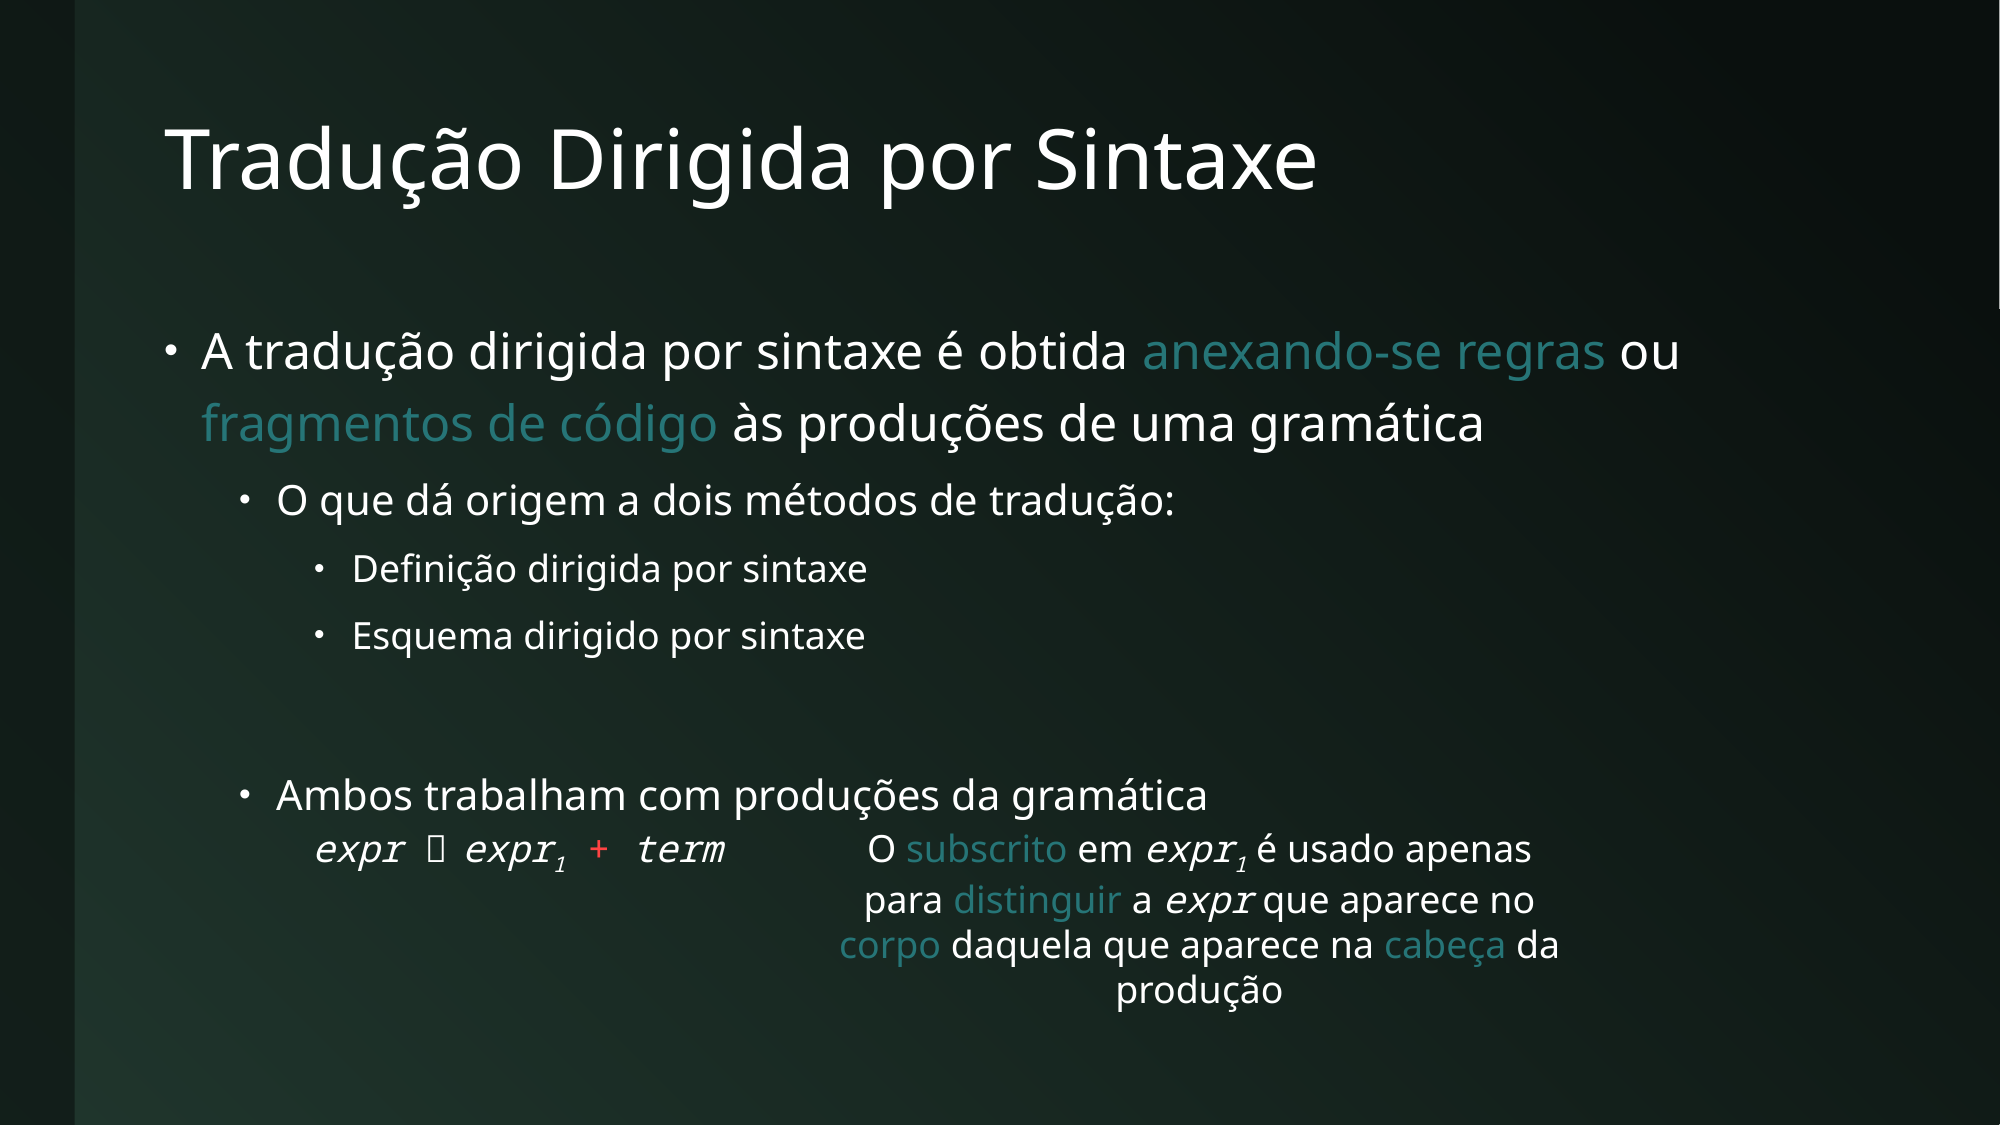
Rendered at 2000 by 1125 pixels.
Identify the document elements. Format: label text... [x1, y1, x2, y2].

text_box expr  expr1 + term [297, 817, 760, 884]
text_box O subscrito em expr1 é usado apenas para distinguir a expr que aparece no corpo daquela que aparece na cabeça da produção [822, 817, 1577, 1019]
title Tradução Dirigida por Sintaxe [149, 62, 1898, 263]
list A tradução dirigida por sintaxe é obtida anexando-se regras ou fragmentos de código às produções de uma gramática O que dá origem a dois métodos de tradução: Definição dirigida por sintaxe Esquema dirigido por sintaxe Ambos trabalham com produções da gramática [149, 299, 1898, 1025]
